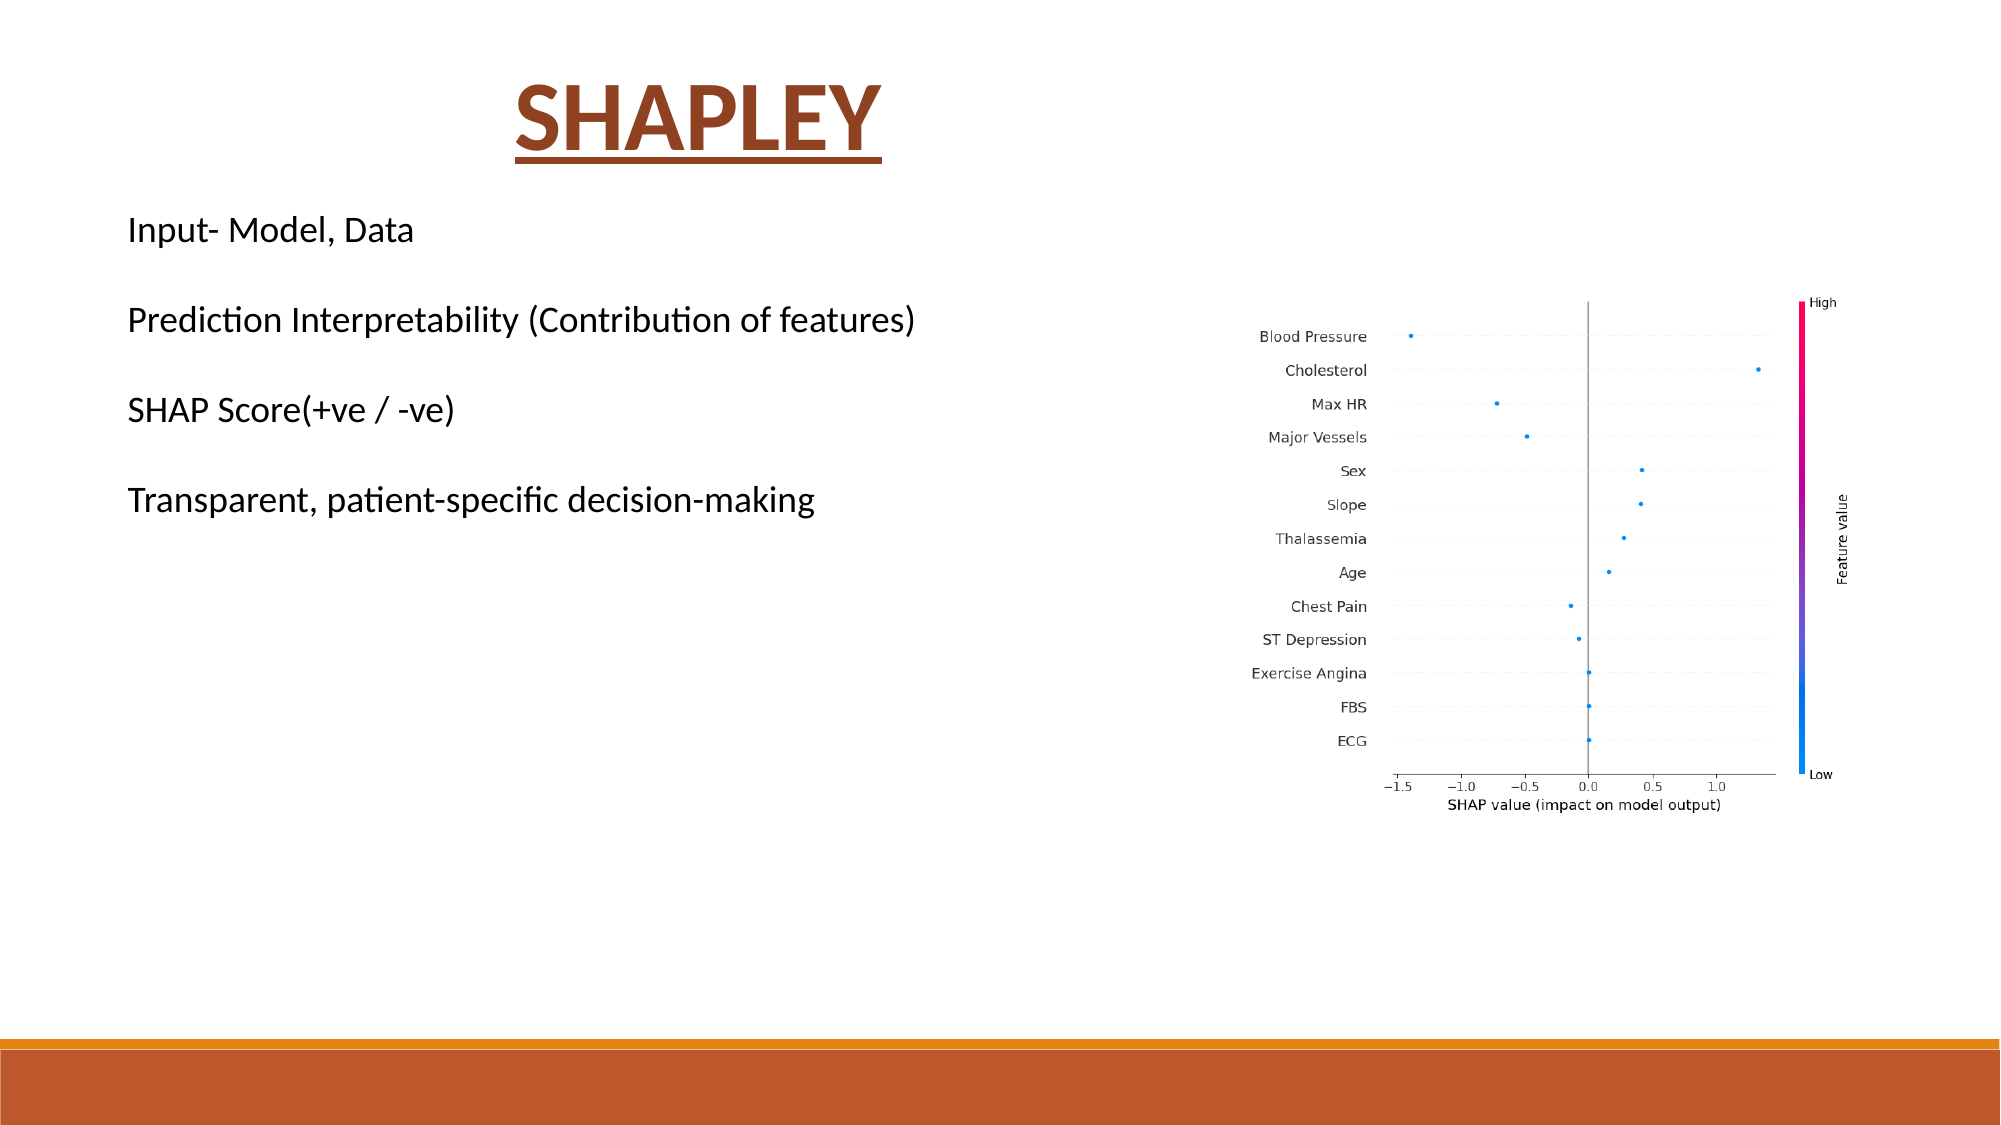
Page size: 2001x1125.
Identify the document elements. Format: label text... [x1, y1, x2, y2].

text_box SHAPLEY [500, 43, 1500, 179]
text_box Input- Model, Data Prediction Interpretability (Contribution of features) SHAP Score(+ve / -ve) Transparent, patient-specific decision-making [112, 197, 1898, 798]
picture [1242, 289, 1860, 820]
